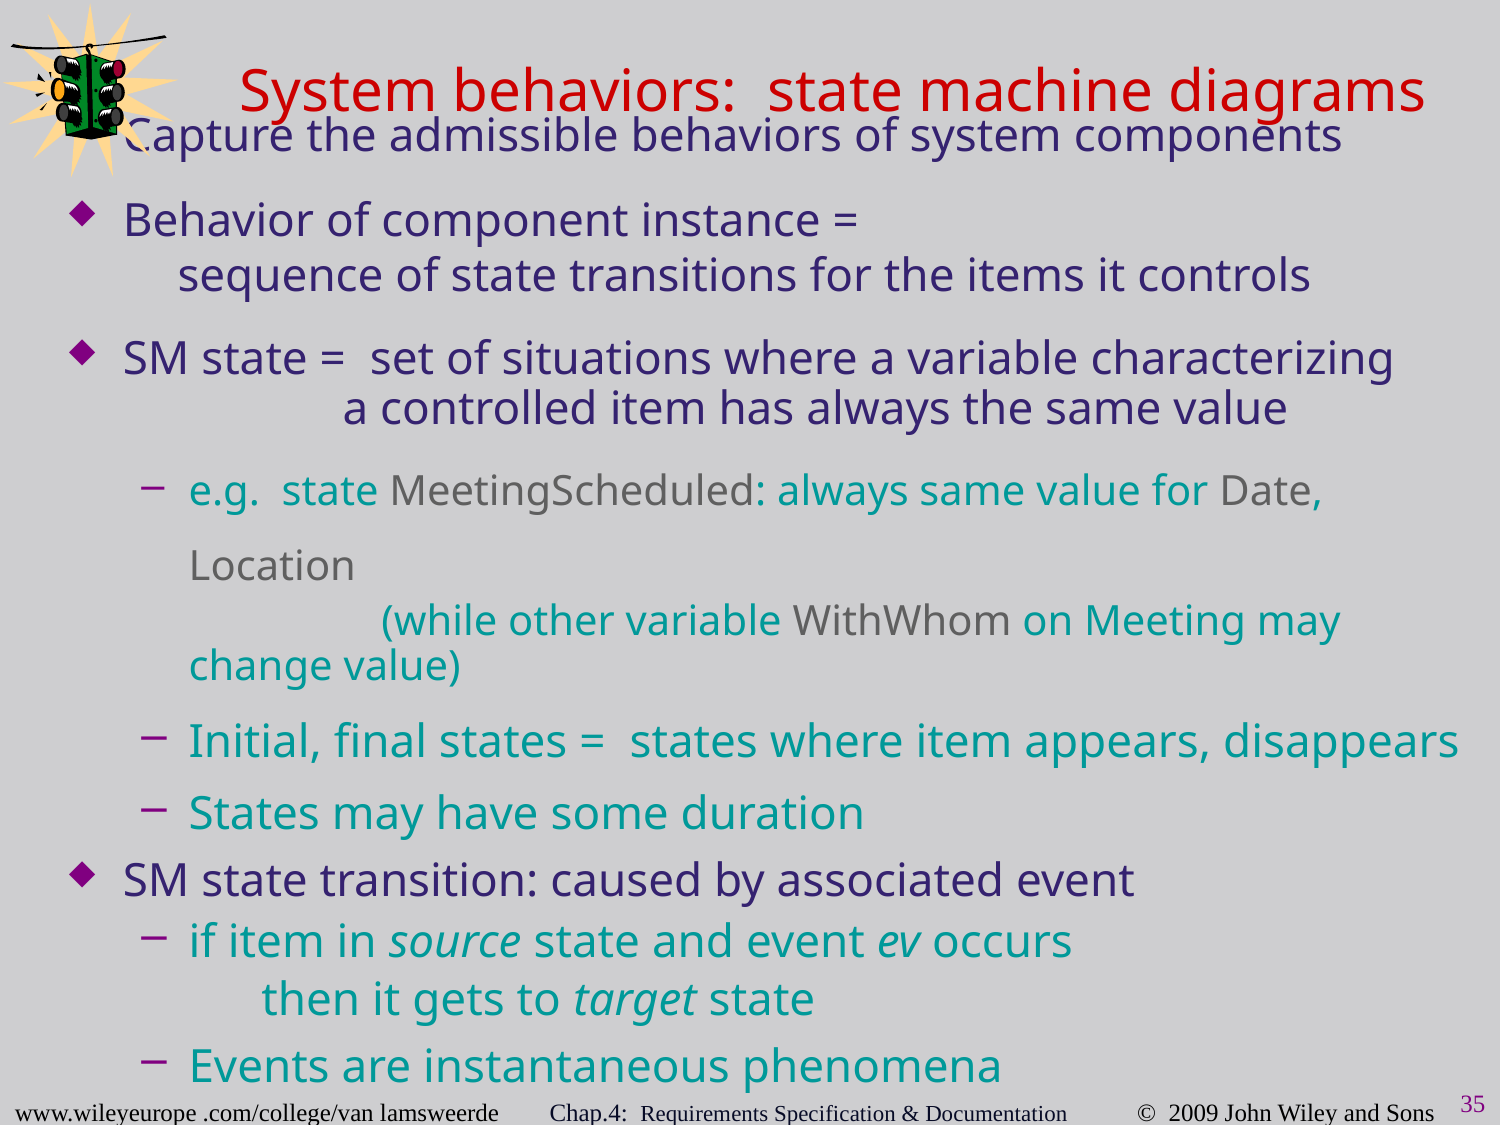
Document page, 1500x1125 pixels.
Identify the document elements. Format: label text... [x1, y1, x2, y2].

picture [2, 2, 179, 178]
list Capture the admissible behaviors of system components Behavior of component instance = sequence of state transitions for the items it controls SM state = set of situations where a variable characterizing a controlled item has always the same value e.g. state MeetingScheduled: always same value for Date, Location (while other variable WithWhom on Meeting may change value) Initial, final states = states where item appears, disappears States may have some duration SM state transition: caused by associated event if item in source state and event ev occurs then it gets to target state Events are instantaneous phenomena [34, 187, 1493, 1005]
title System behaviors: state machine diagrams [196, 25, 1470, 152]
